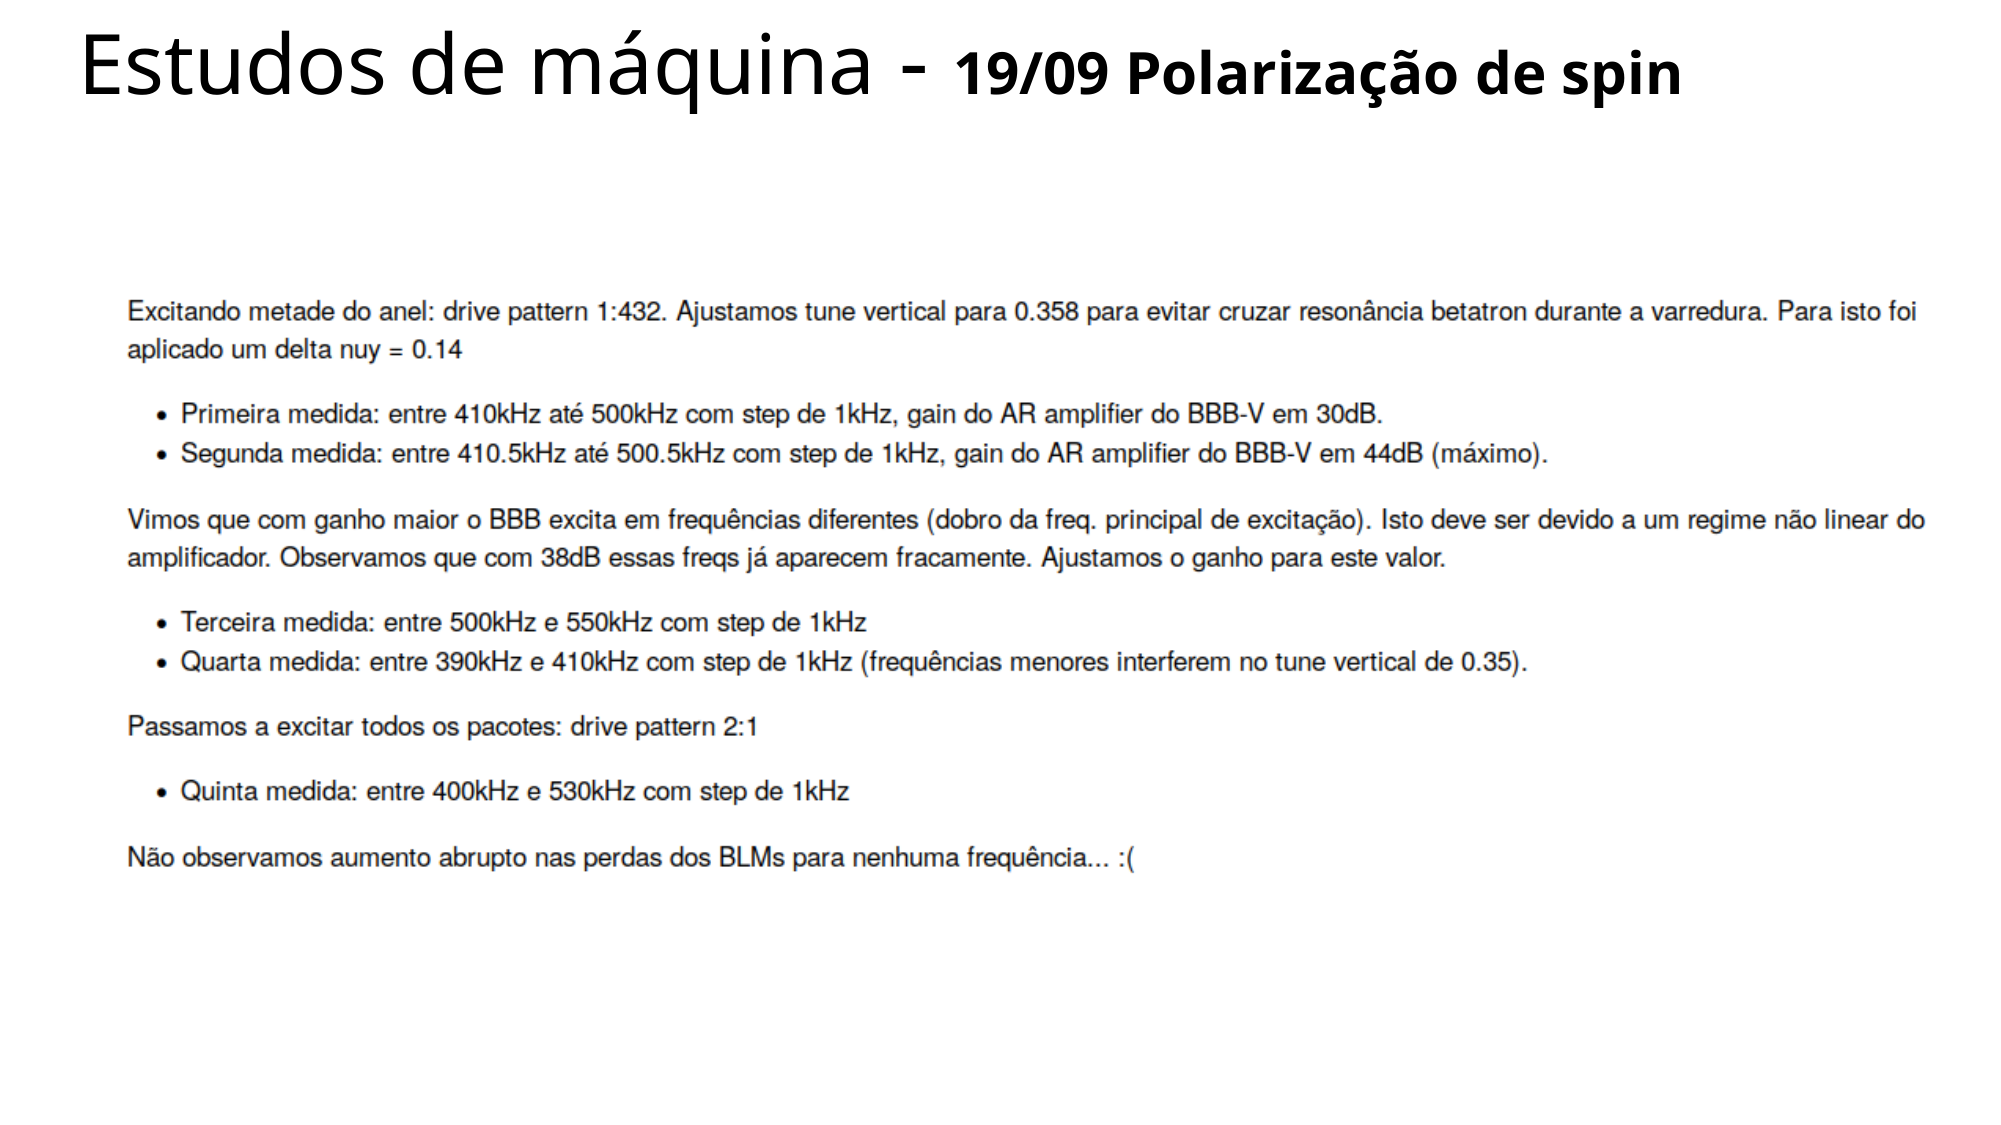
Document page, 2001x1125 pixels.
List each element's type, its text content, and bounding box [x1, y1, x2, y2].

text_box Estudos de máquina - 19/09 Polarização de spin [63, 0, 1789, 174]
picture [63, 274, 1985, 900]
